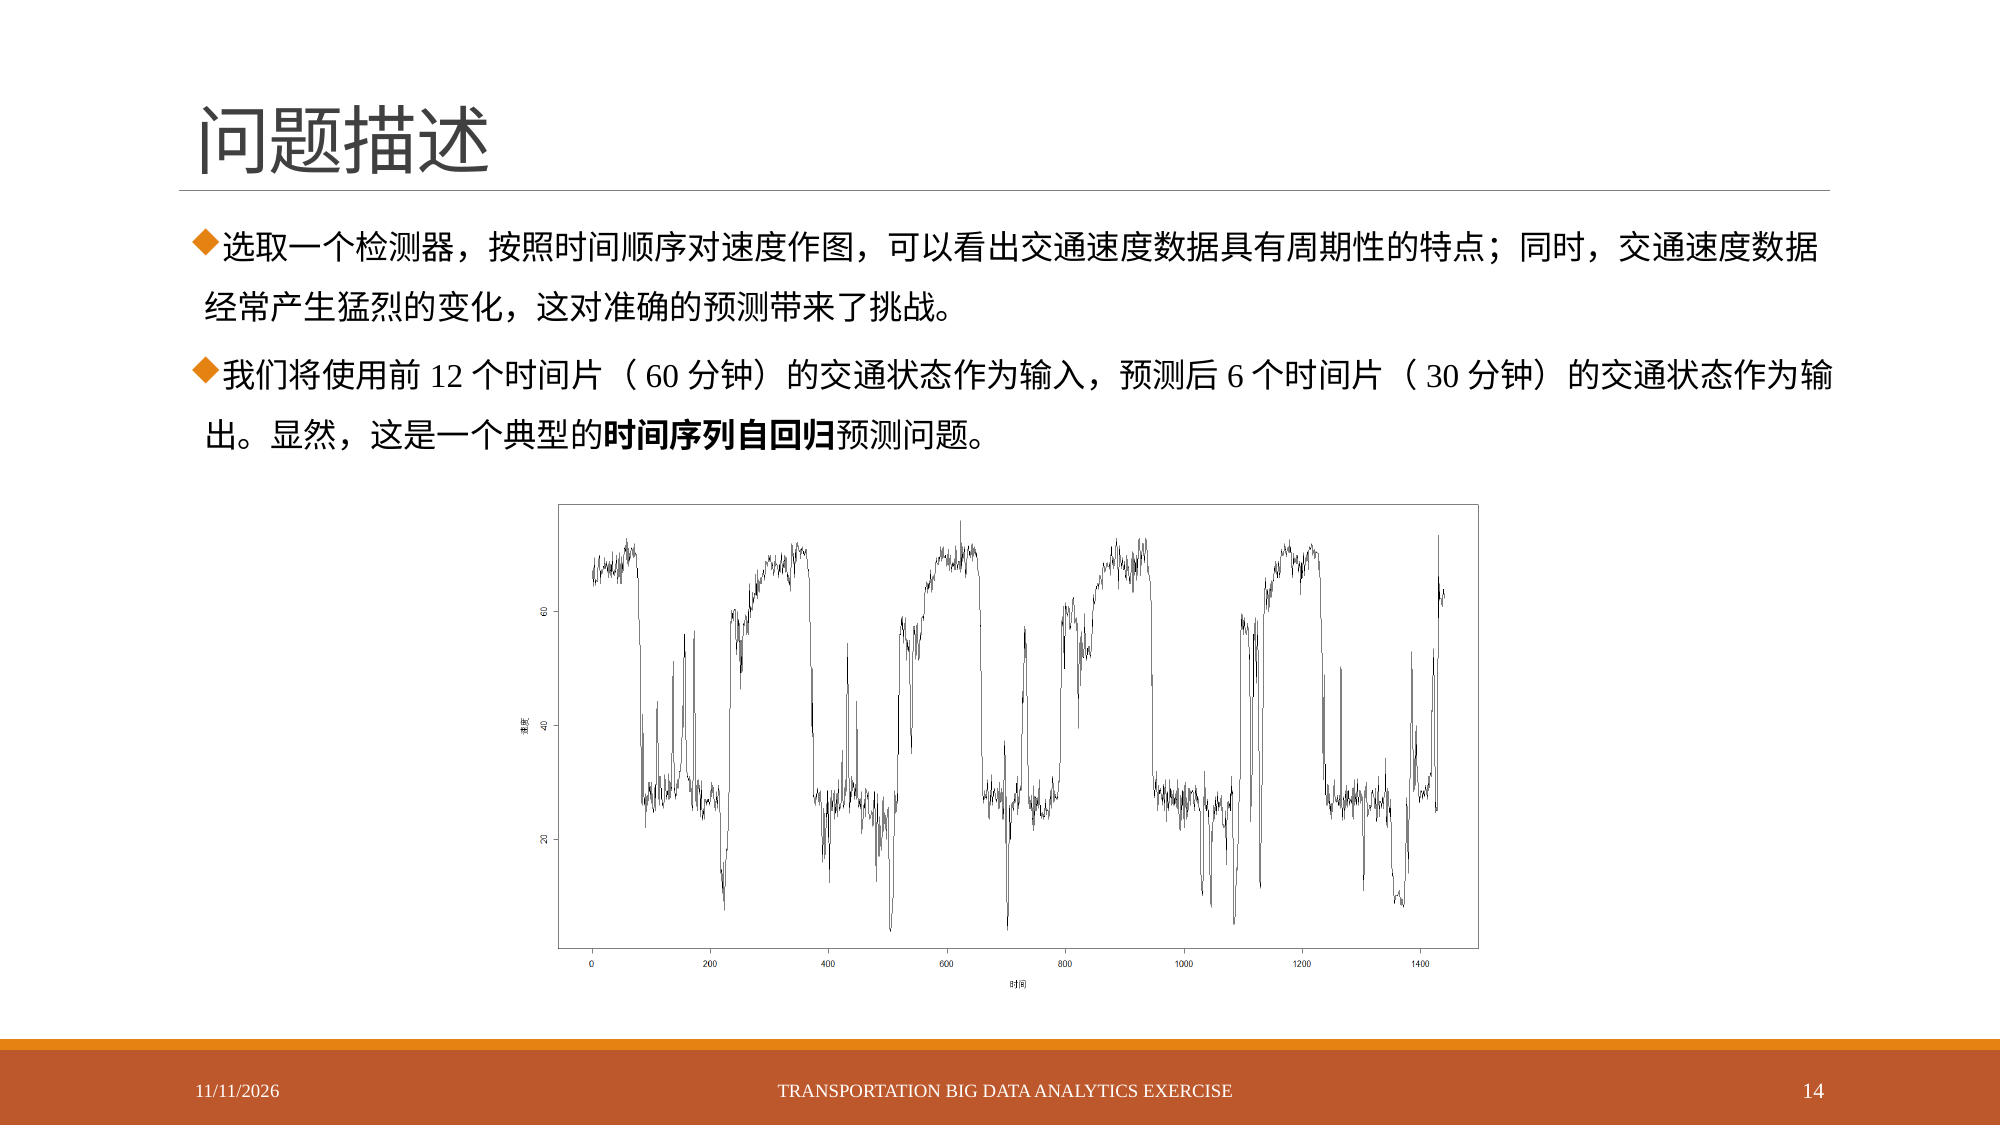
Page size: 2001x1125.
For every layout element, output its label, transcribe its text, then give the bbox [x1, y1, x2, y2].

slide_number 14 [1624, 1059, 1840, 1120]
picture [519, 473, 1491, 995]
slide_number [180, 1059, 586, 1120]
footer Transportation Big Data Analytics eXERCISE [609, 1059, 1401, 1120]
title 问题描述 [180, 47, 1830, 191]
list 选取一个检测器，按照时间顺序对速度作图，可以看出交通速度数据具有周期性的特点；同时，交通速度数据经常产生猛烈的变化，这对准确的预测带来了挑战。 我们将使用前12个时间片（60分钟）的交通状态作为输入，预测后6个时间片（30分钟）的交通状态作为输出。显然，这是一个典型的时间序列自回归预测问题。 [189, 199, 1840, 956]
